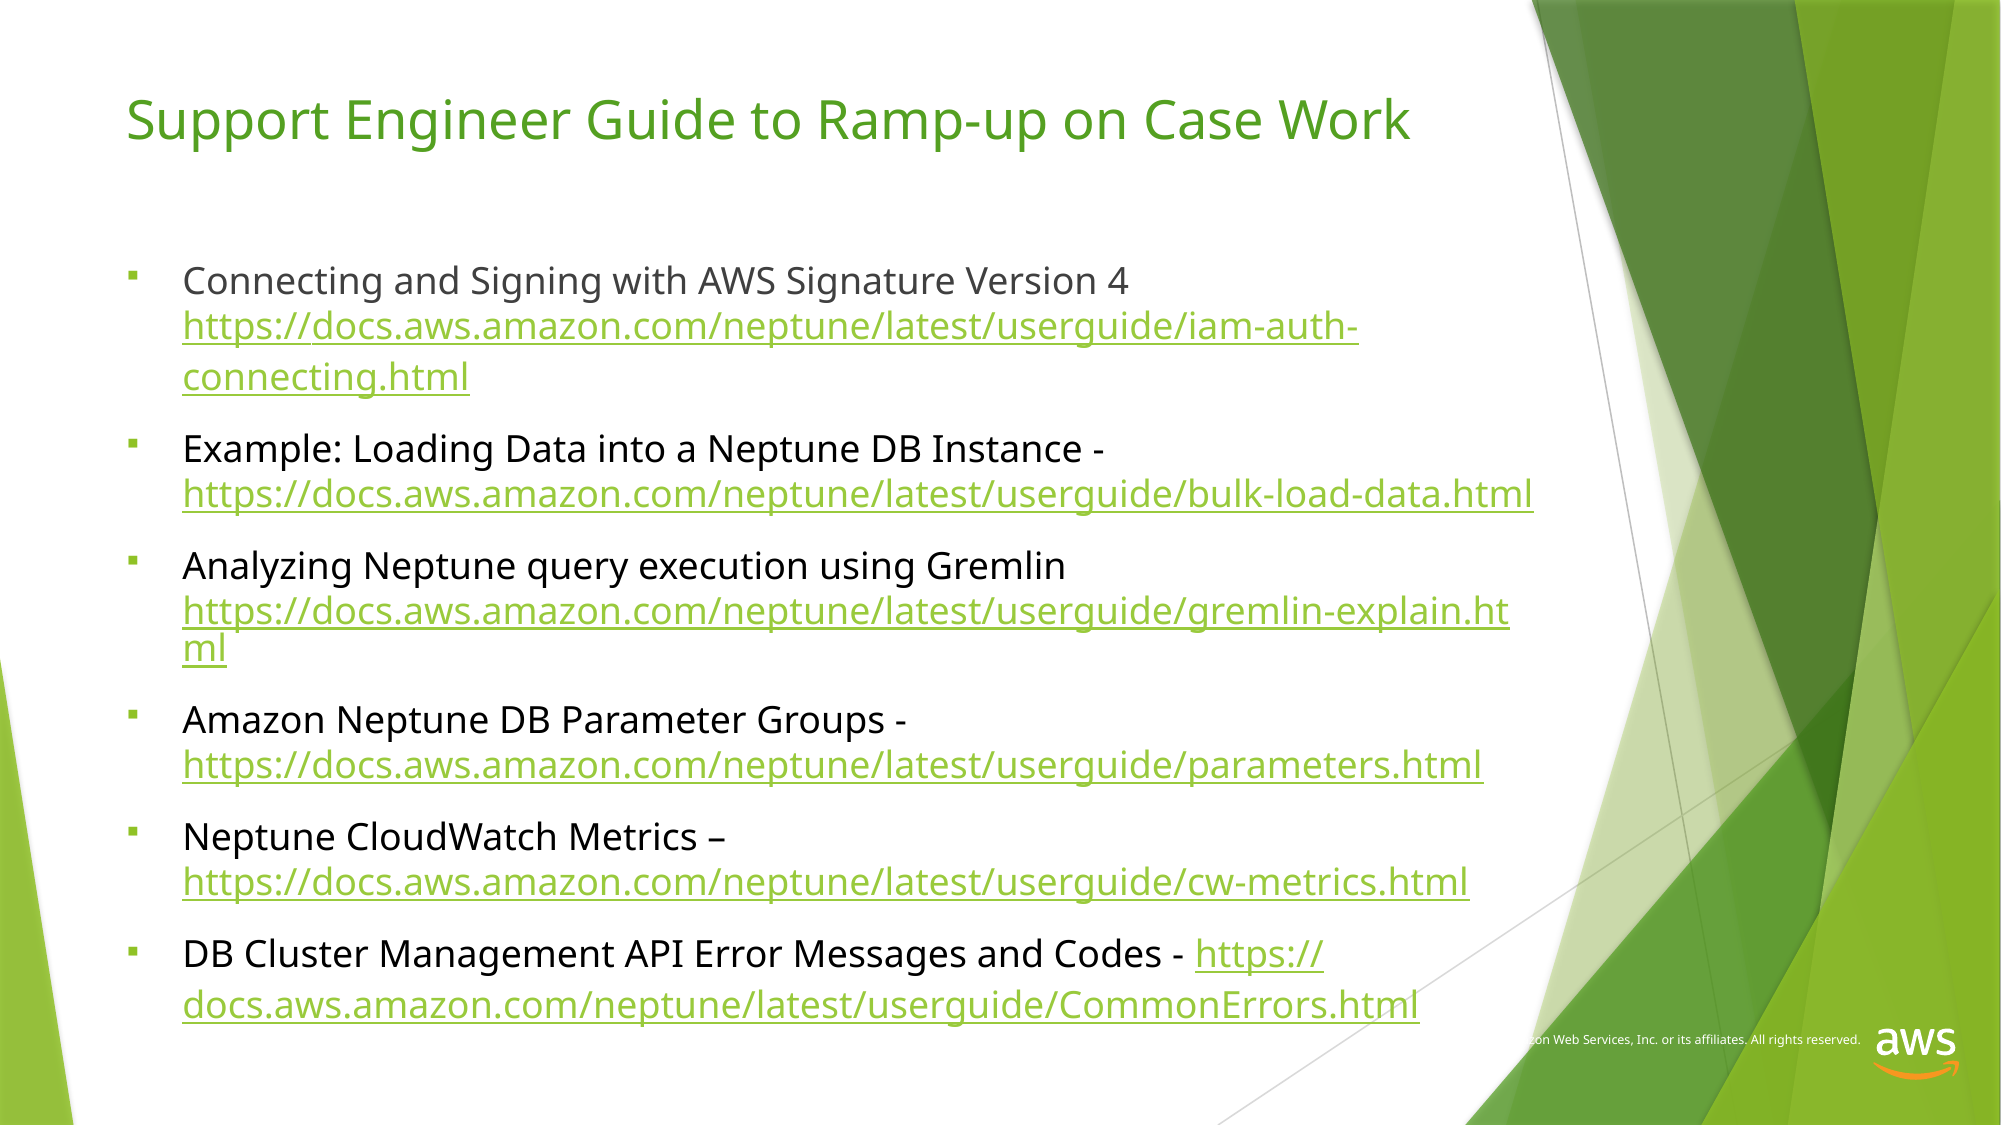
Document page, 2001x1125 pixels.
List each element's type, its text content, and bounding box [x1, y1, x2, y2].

list Support Engineer Guide to Ramp-up on Case Work Connecting and Signing with AWS Signature Version 4 https://docs.aws.amazon.com/neptune/latest/userguide/iam-auth-connecting.html Example: Loading Data into a Neptune DB Instance - https://docs.aws.amazon.com/neptune/latest/userguide/bulk-load-data.html Analyzing Neptune query execution using Gremlin https://docs.aws.amazon.com/neptune/latest/userguide/gremlin-explain.html Amazon Neptune DB Parameter Groups - https://docs.aws.amazon.com/neptune/latest/userguide/parameters.html Neptune CloudWatch Metrics – https://docs.aws.amazon.com/neptune/latest/userguide/cw-metrics.html DB Cluster Management API Error Messages and Codes - https://docs.aws.amazon.com/neptune/latest/userguide/CommonErrors.html [111, 78, 1550, 1025]
